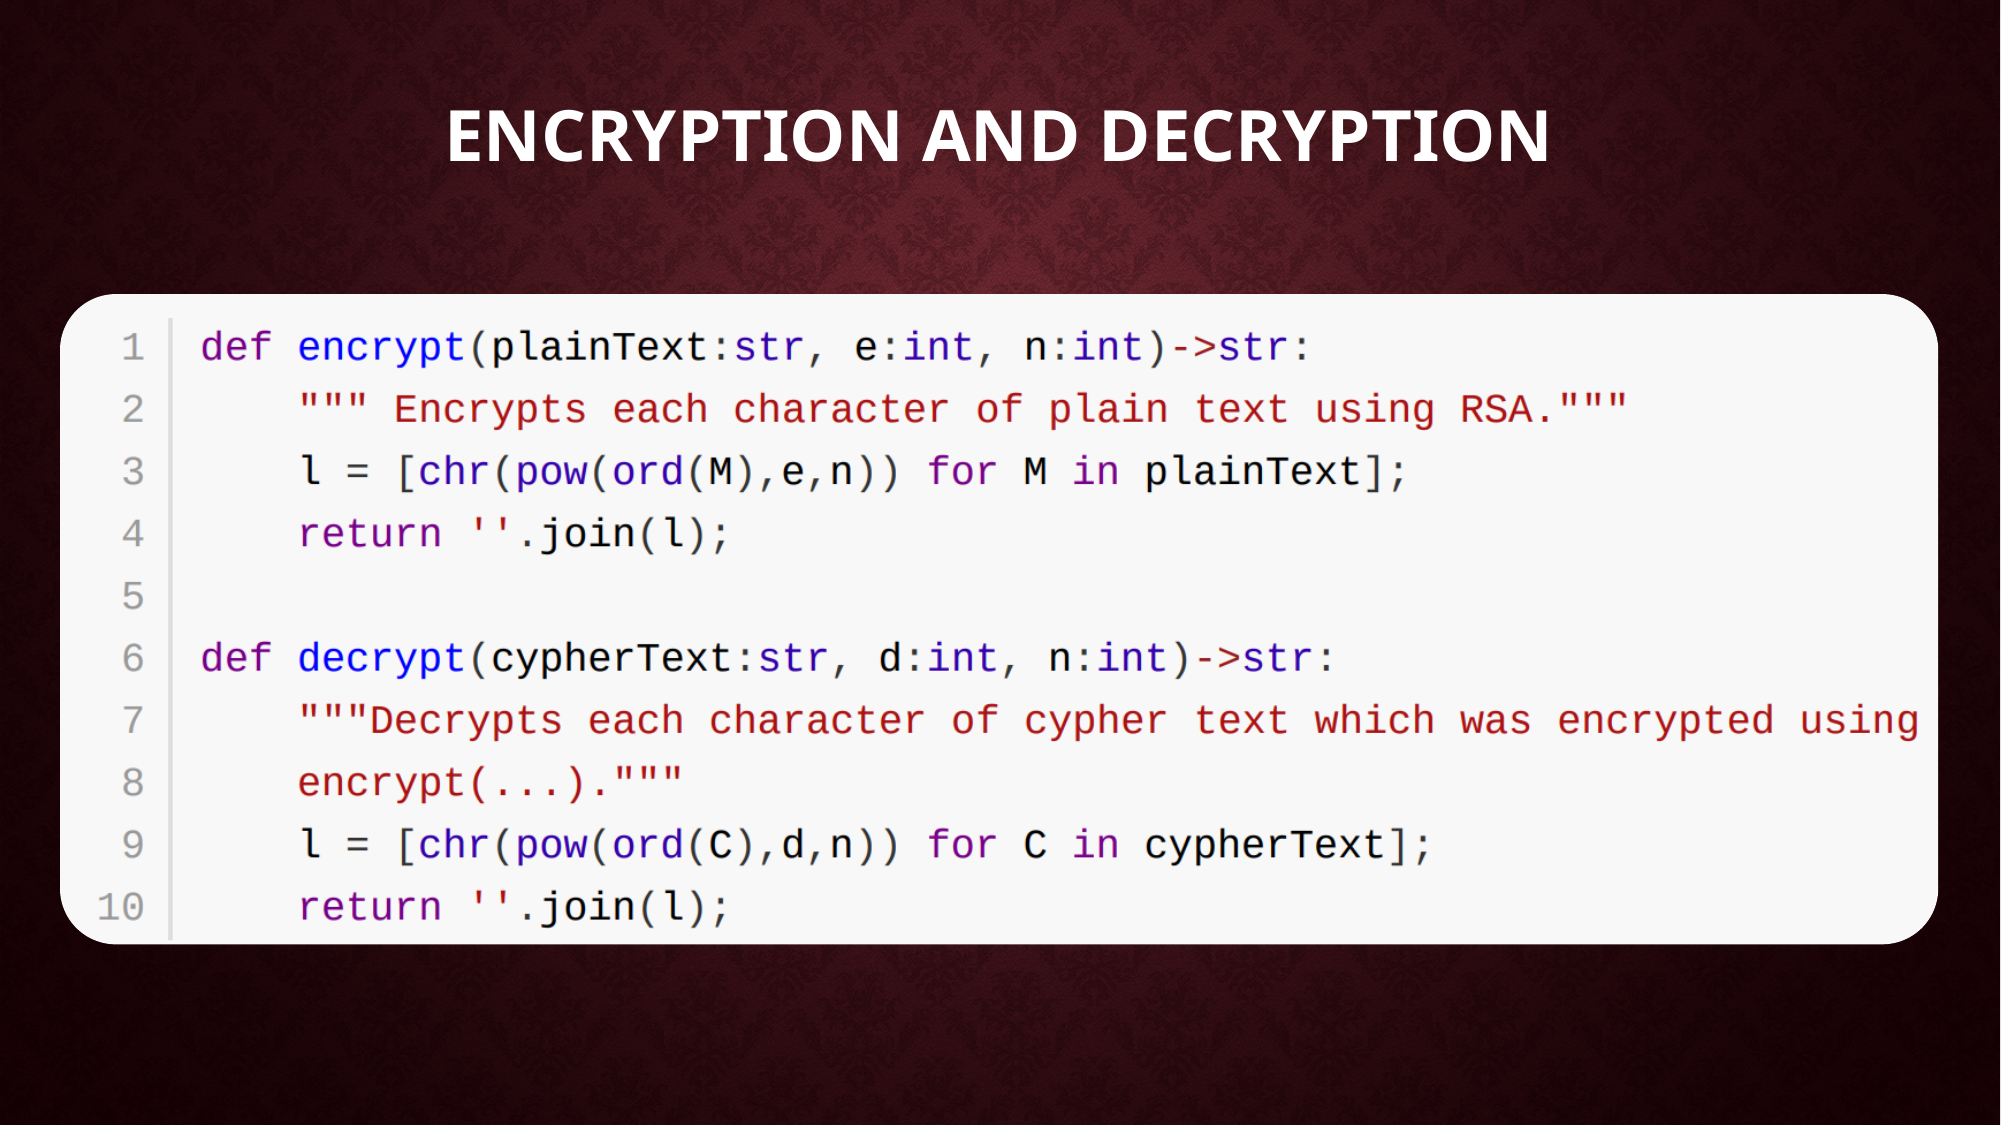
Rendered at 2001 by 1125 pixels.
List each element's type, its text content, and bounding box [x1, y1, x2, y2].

title Encryption and Decryption [149, 29, 1849, 248]
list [59, 293, 1939, 945]
